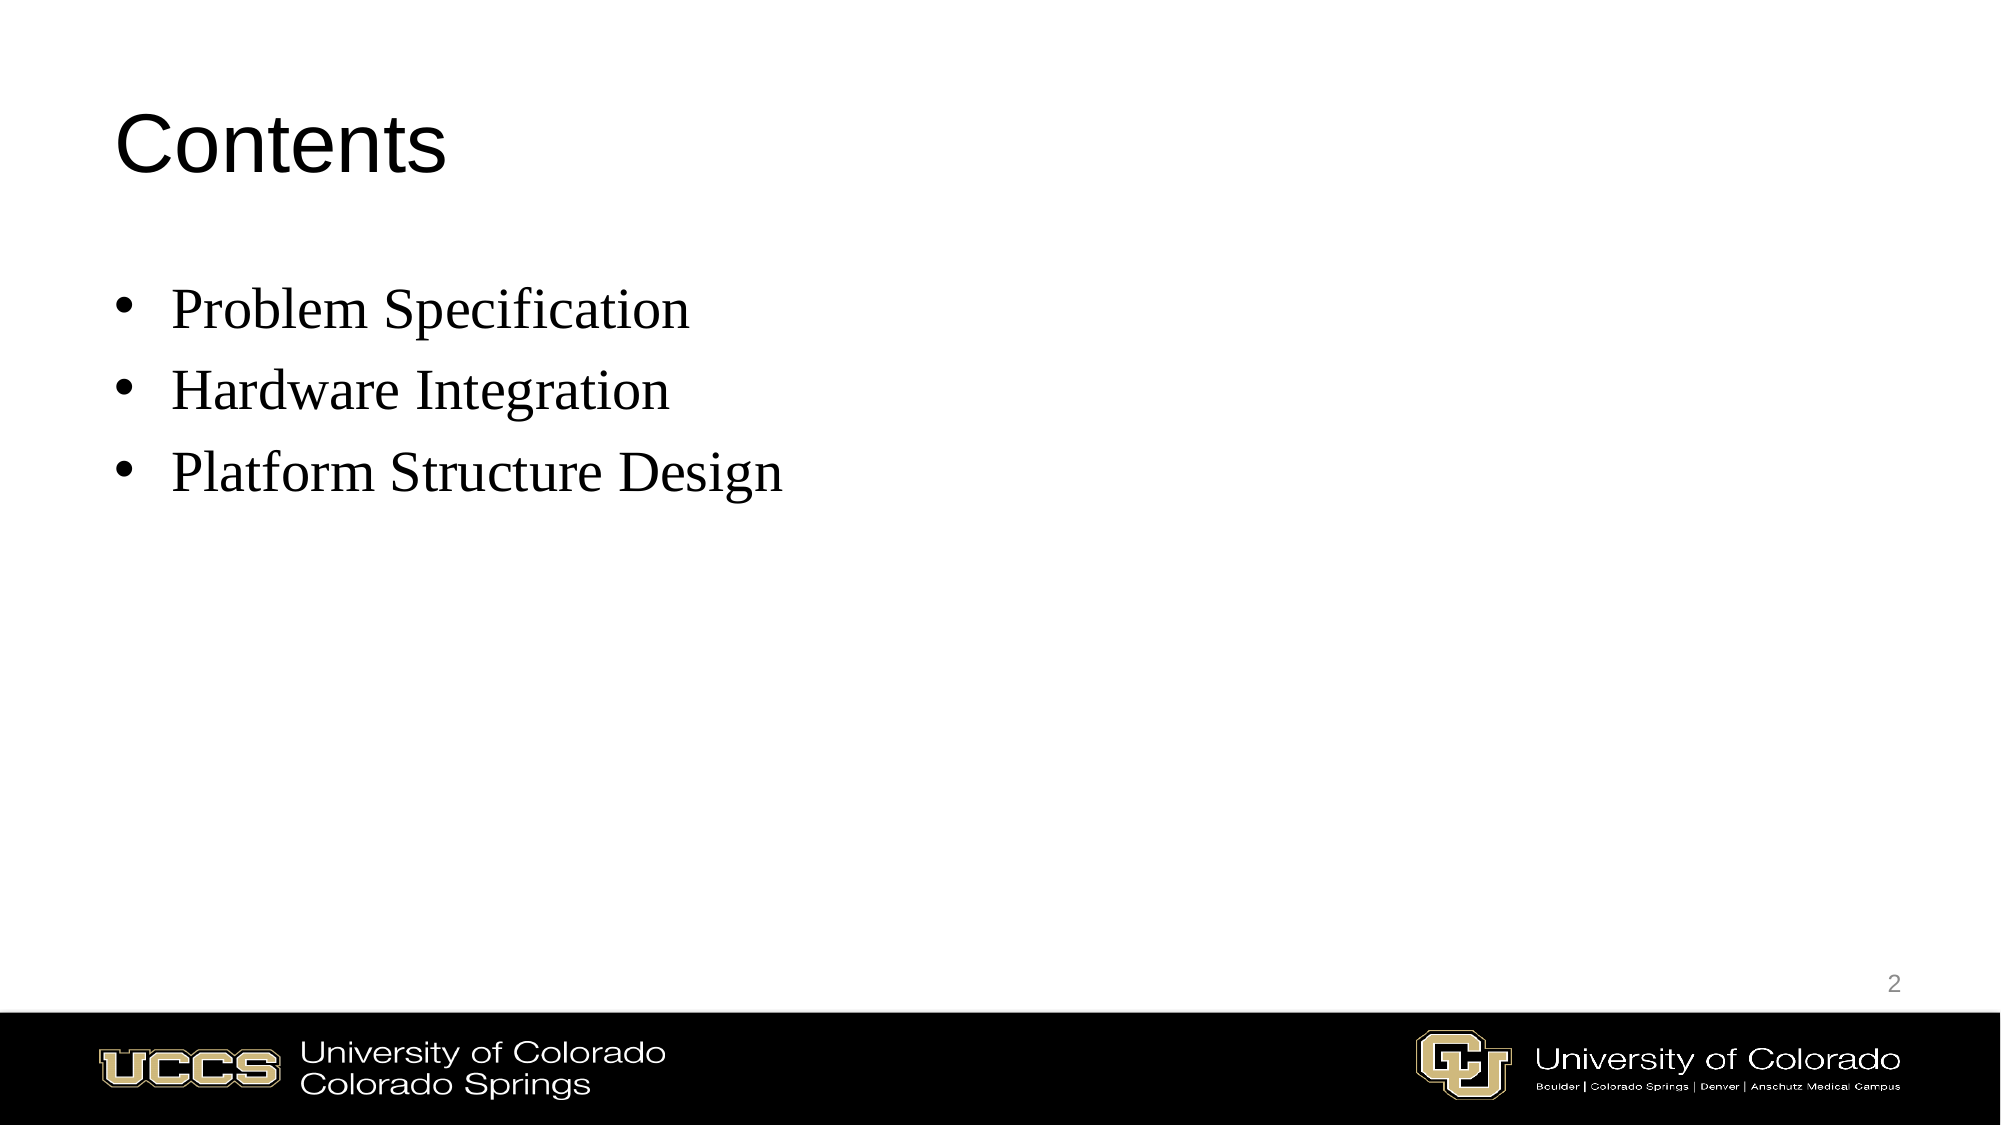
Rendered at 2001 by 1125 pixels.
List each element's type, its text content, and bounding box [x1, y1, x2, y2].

slide_number 2 [1449, 952, 1917, 1013]
picture [99, 1041, 665, 1100]
title Contents [99, 45, 1900, 233]
list Problem Specification Hardware Integration Platform Structure Design [99, 262, 1900, 988]
picture [1416, 1030, 1900, 1100]
